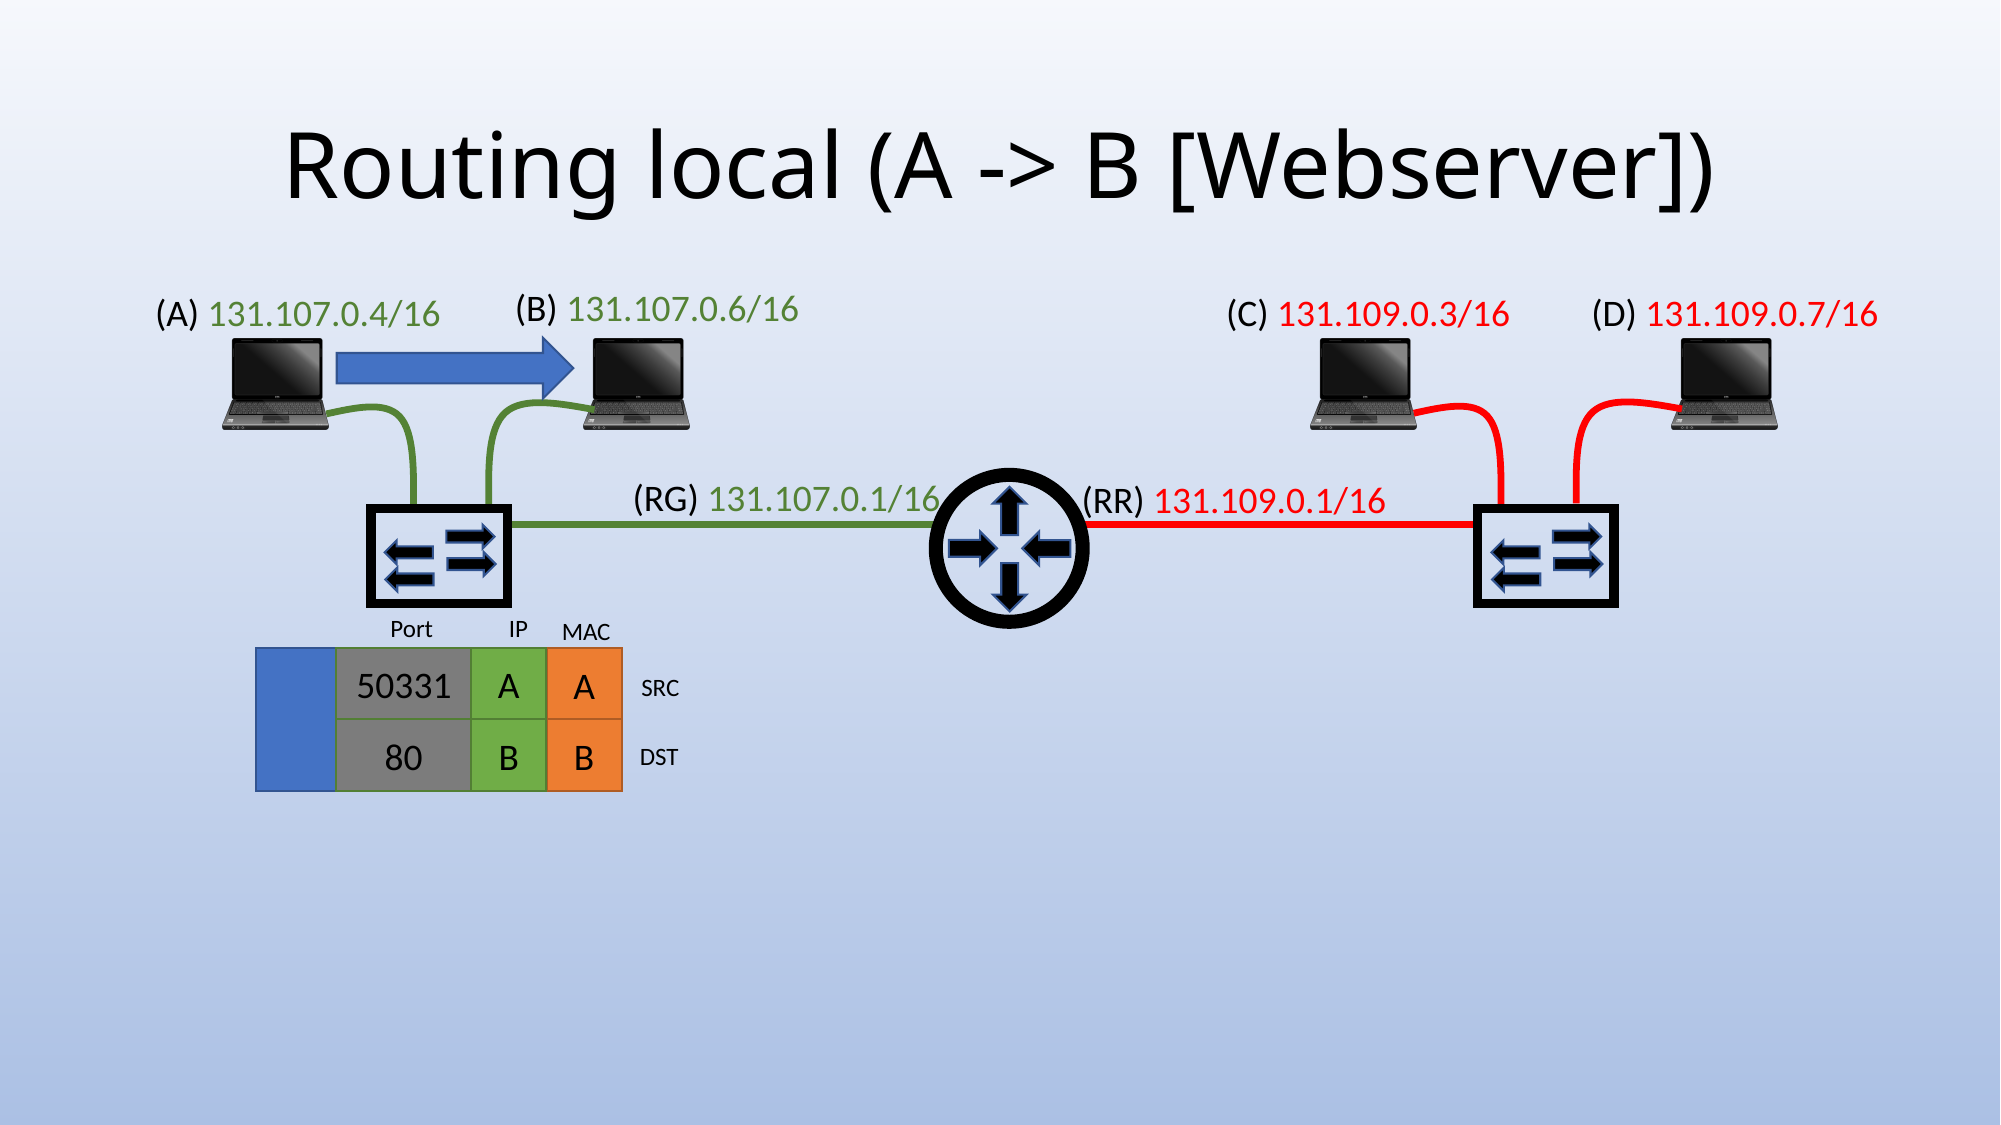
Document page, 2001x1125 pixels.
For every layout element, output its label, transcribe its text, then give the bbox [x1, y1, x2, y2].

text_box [256, 605, 695, 792]
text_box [138, 276, 1894, 622]
title Routing local (A -> B [Webserver]) [137, 59, 1863, 278]
